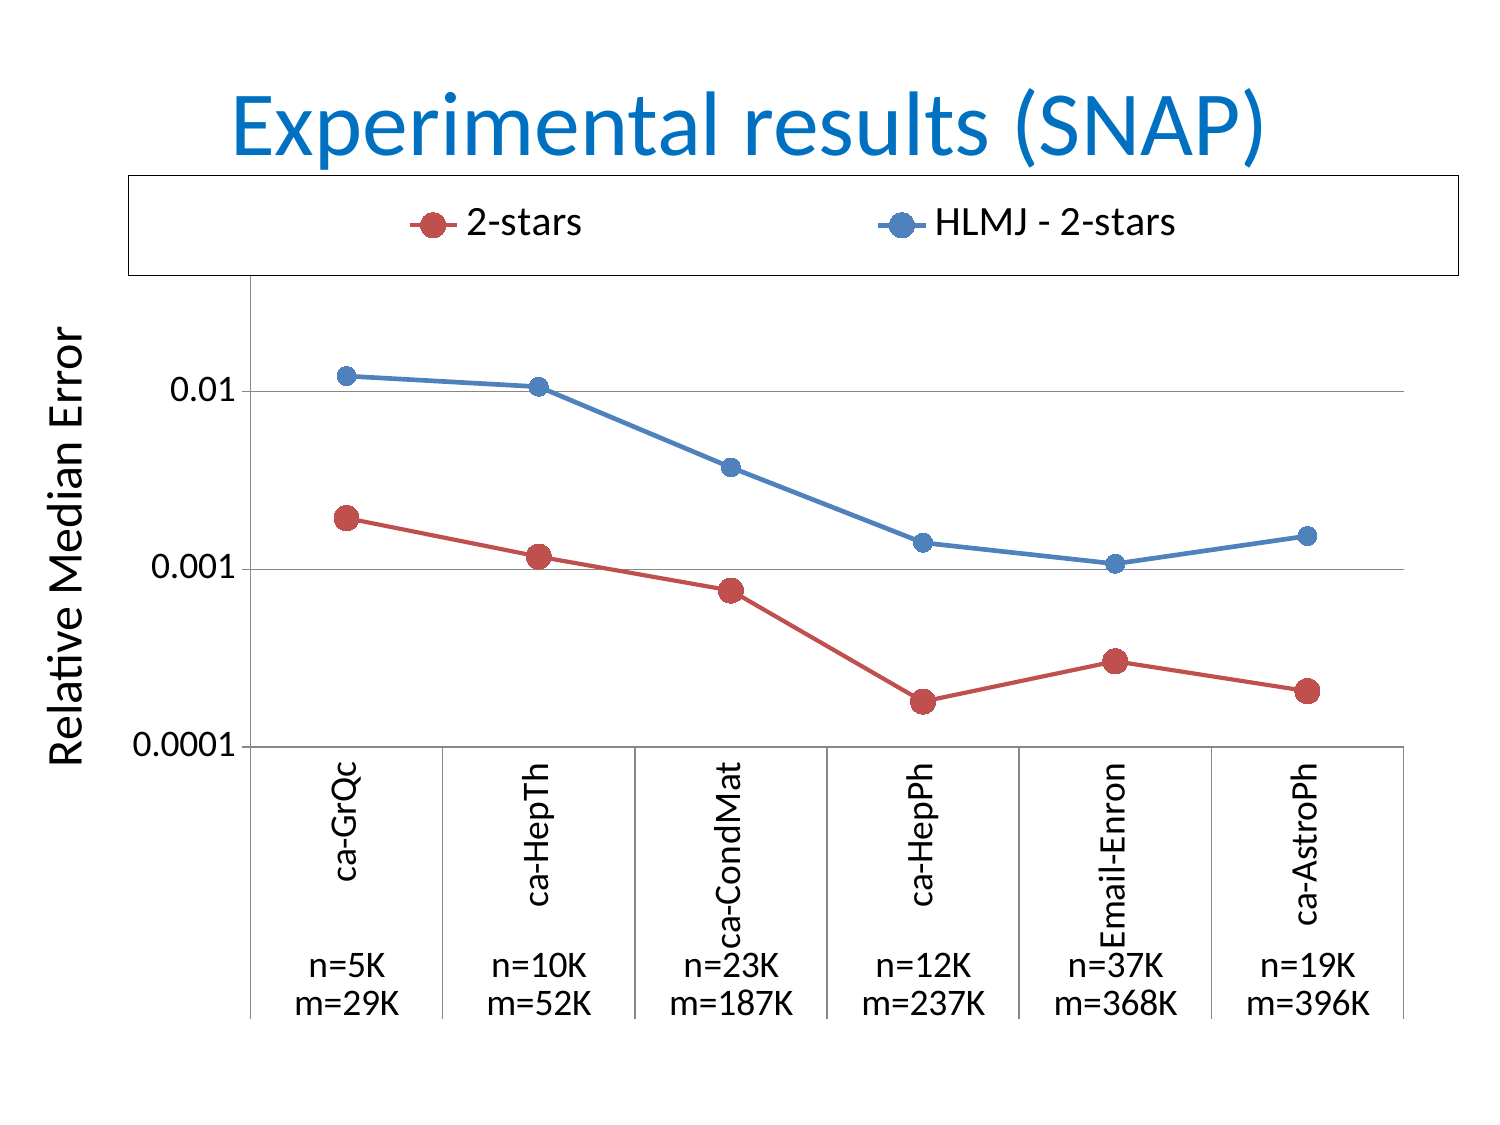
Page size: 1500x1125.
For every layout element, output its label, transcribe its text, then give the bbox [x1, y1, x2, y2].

title Experimental results (SNAP) [75, 24, 1425, 160]
chart [0, 162, 1500, 1125]
